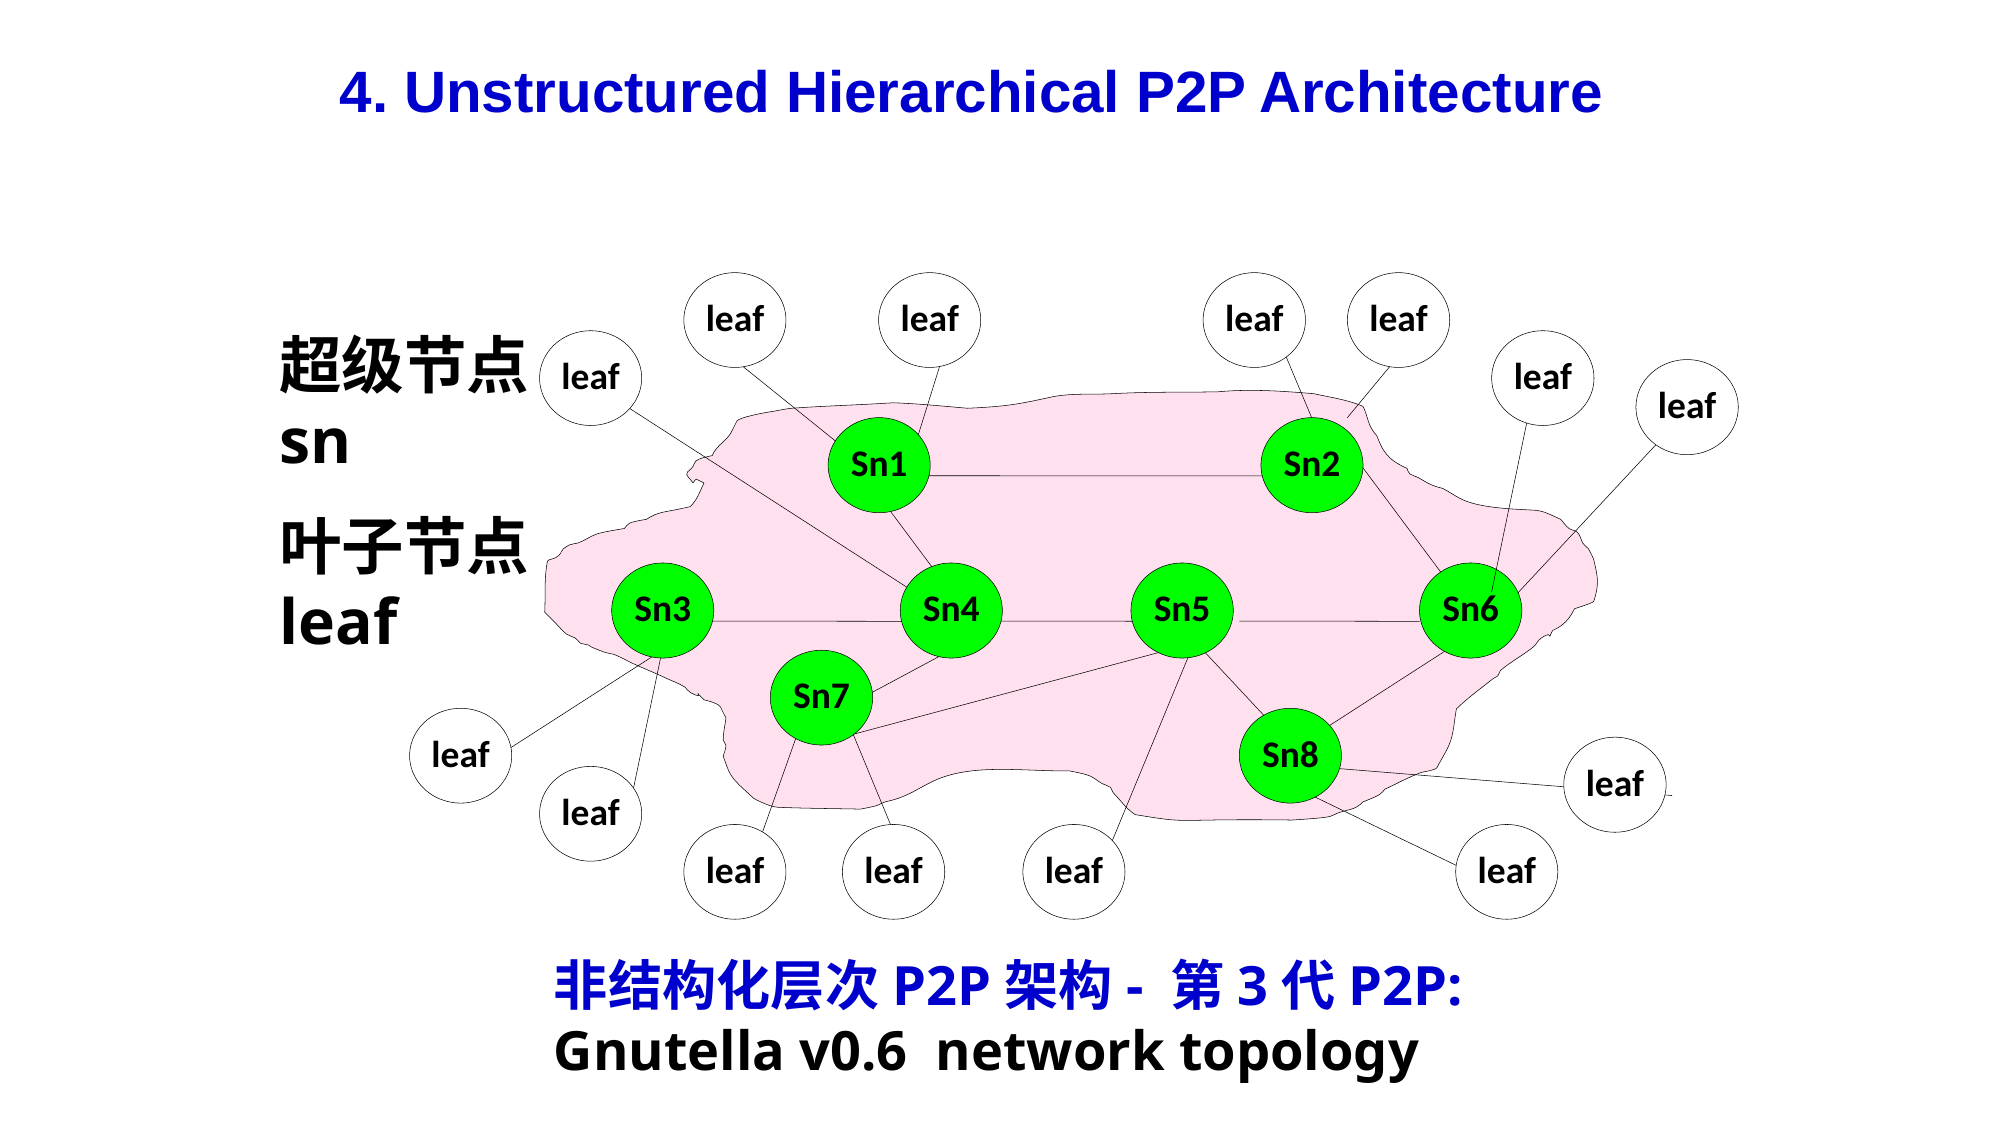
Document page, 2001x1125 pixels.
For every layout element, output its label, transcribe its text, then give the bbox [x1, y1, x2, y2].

text_box leaf [1347, 272, 1450, 368]
text_box Sn1 [828, 417, 931, 513]
text_box 超级节点sn 叶子节点leaf [279, 326, 540, 658]
text_box leaf [842, 824, 945, 920]
text_box leaf [683, 824, 786, 920]
text_box [409, 243, 1745, 941]
text_box leaf [1635, 359, 1739, 455]
text_box Sn2 [1260, 417, 1364, 513]
text_box leaf [1022, 824, 1126, 920]
text_box Sn8 [1239, 708, 1342, 804]
text_box Sn3 [611, 562, 714, 659]
text_box leaf [683, 272, 786, 368]
text_box leaf [539, 766, 642, 862]
text_box leaf [540, 330, 642, 426]
text_box leaf [878, 272, 981, 368]
text_box Sn7 [770, 650, 873, 746]
text_box leaf [1455, 824, 1558, 920]
text_box 非结构化层次P2P架构- 第3代P2P: Gnutella v0.6 network topology [539, 943, 1556, 1089]
text_box 4. Unstructured Hierarchical P2P Architecture [324, 30, 1686, 147]
text_box Sn6 [1419, 562, 1522, 659]
text_box leaf [1203, 272, 1306, 368]
text_box Sn4 [900, 562, 1003, 659]
text_box leaf [1563, 737, 1667, 833]
text_box Sn5 [1130, 562, 1234, 659]
text_box leaf [409, 708, 512, 804]
text_box leaf [1491, 330, 1595, 426]
